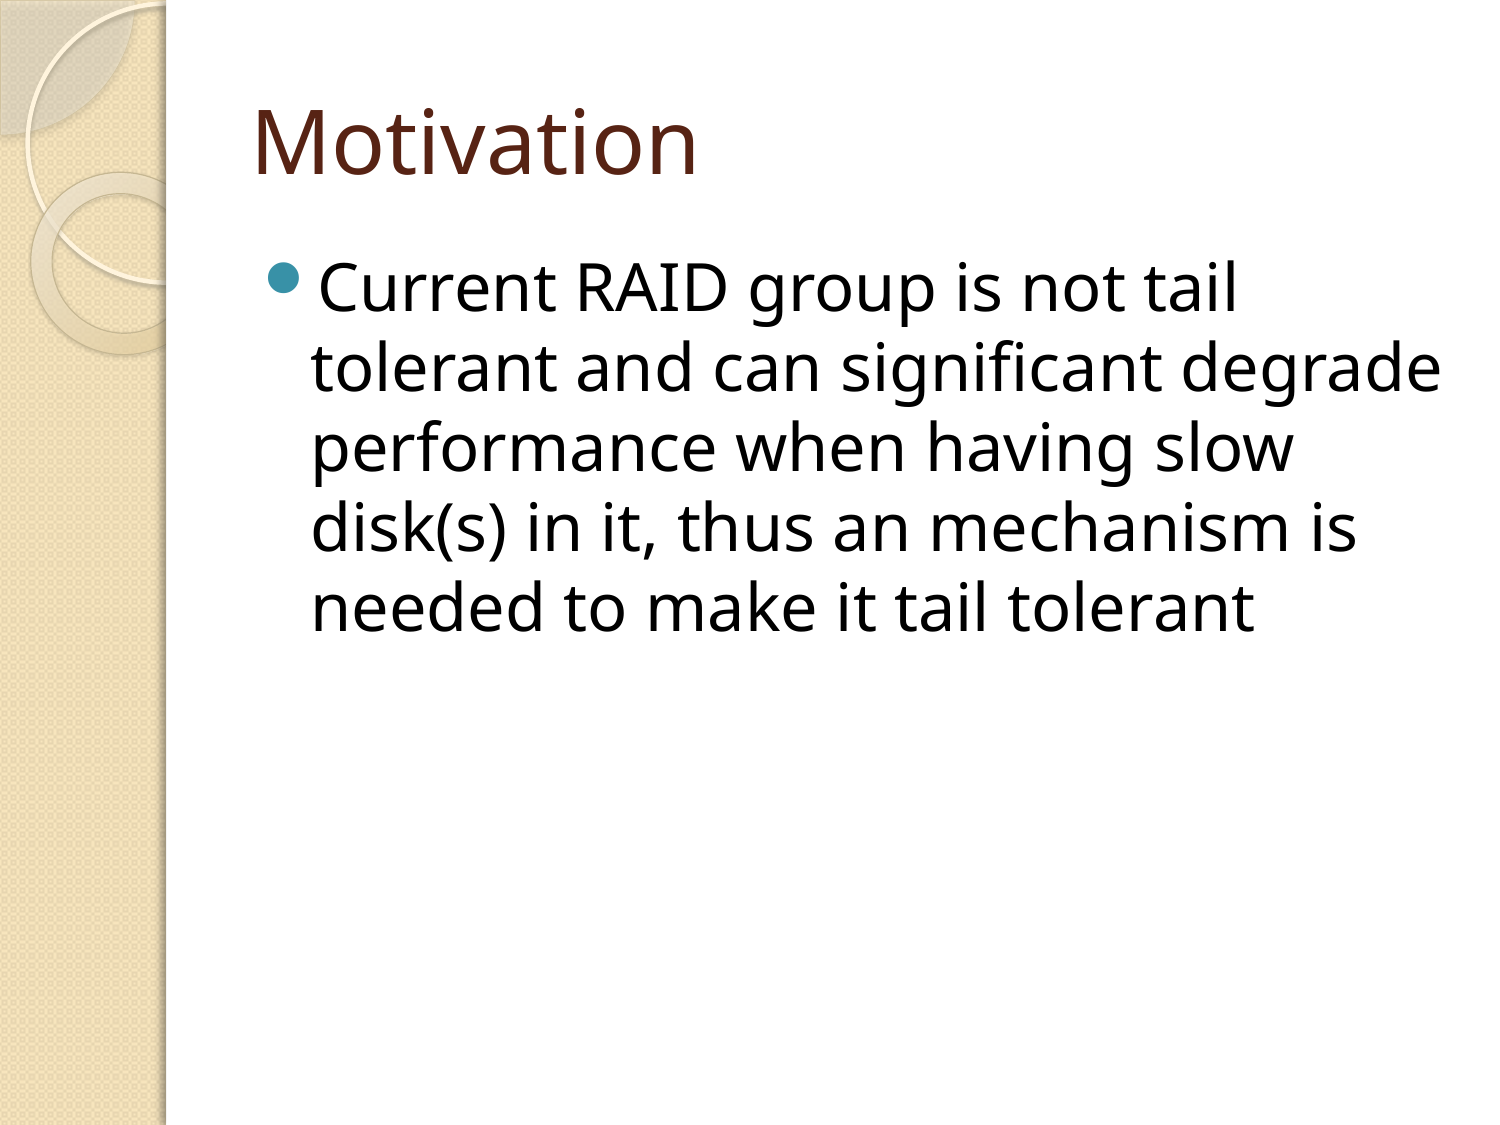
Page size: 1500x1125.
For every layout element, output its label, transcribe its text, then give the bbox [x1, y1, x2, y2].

title Motivation [235, 45, 1466, 233]
list Current RAID group is not tail tolerant and can significant degrade performance when having slow disk(s) in it, thus an mechanism is needed to make it tail tolerant [235, 237, 1466, 1025]
